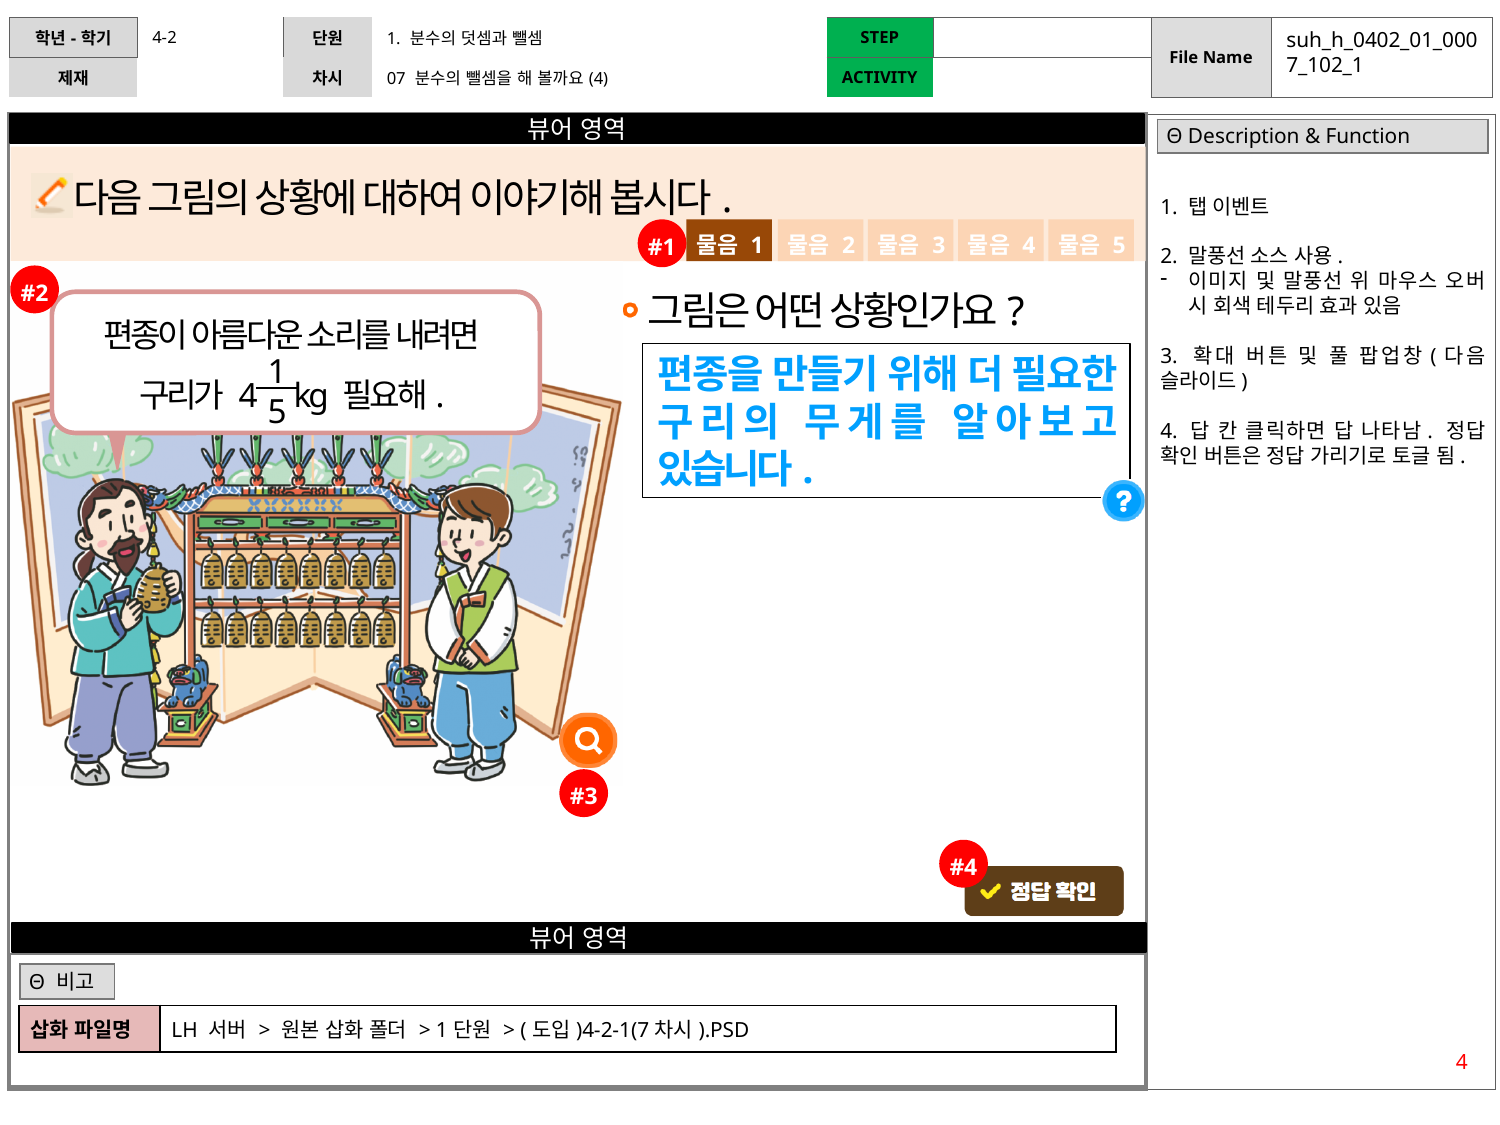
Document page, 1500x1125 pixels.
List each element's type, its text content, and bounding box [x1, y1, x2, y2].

table_header 삽화 파일명 [20, 1006, 159, 1051]
text_box 그림은 어떤 상황인가요? [633, 278, 1142, 342]
table_header LH 서버 > 원본 삽화 폴더 > 1단원 > (도입)4-2-1(7차시).PSD [161, 1006, 1115, 1051]
table_header Θ Description & Function [1158, 120, 1487, 152]
text_box [9, 145, 1148, 263]
text_box #3 [557, 794, 611, 820]
text_box 편종을 만들기 위해 더 필요한 구리의 무게를 알아보고 있습니다. [642, 343, 1131, 498]
text_box #4 [937, 837, 990, 890]
text_box 다음 그림의 상황에 대하여 이야기해 봅시다. [58, 165, 1146, 228]
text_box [678, 209, 1144, 262]
picture [31, 173, 73, 218]
text_box suh_h_0402_01_0007_102_1 [1271, 18, 1500, 84]
picture [10, 260, 640, 787]
picture [1101, 479, 1145, 523]
picture [963, 863, 1126, 918]
text_box 1. 탭 이벤트 2. 말풍선 소스 사용. 이미지 및 말풍선 위 마우스 오버 시 회색 테두리 효과 있음 3. 확대 버튼 및 풀 팝업창(다음 슬라이드) 4. 답 칸 클릭하면 답 나타남. 정답 확인 버튼은 정답 가리기로 토글 됨. [1145, 160, 1500, 501]
text_box #1 [635, 217, 675, 270]
